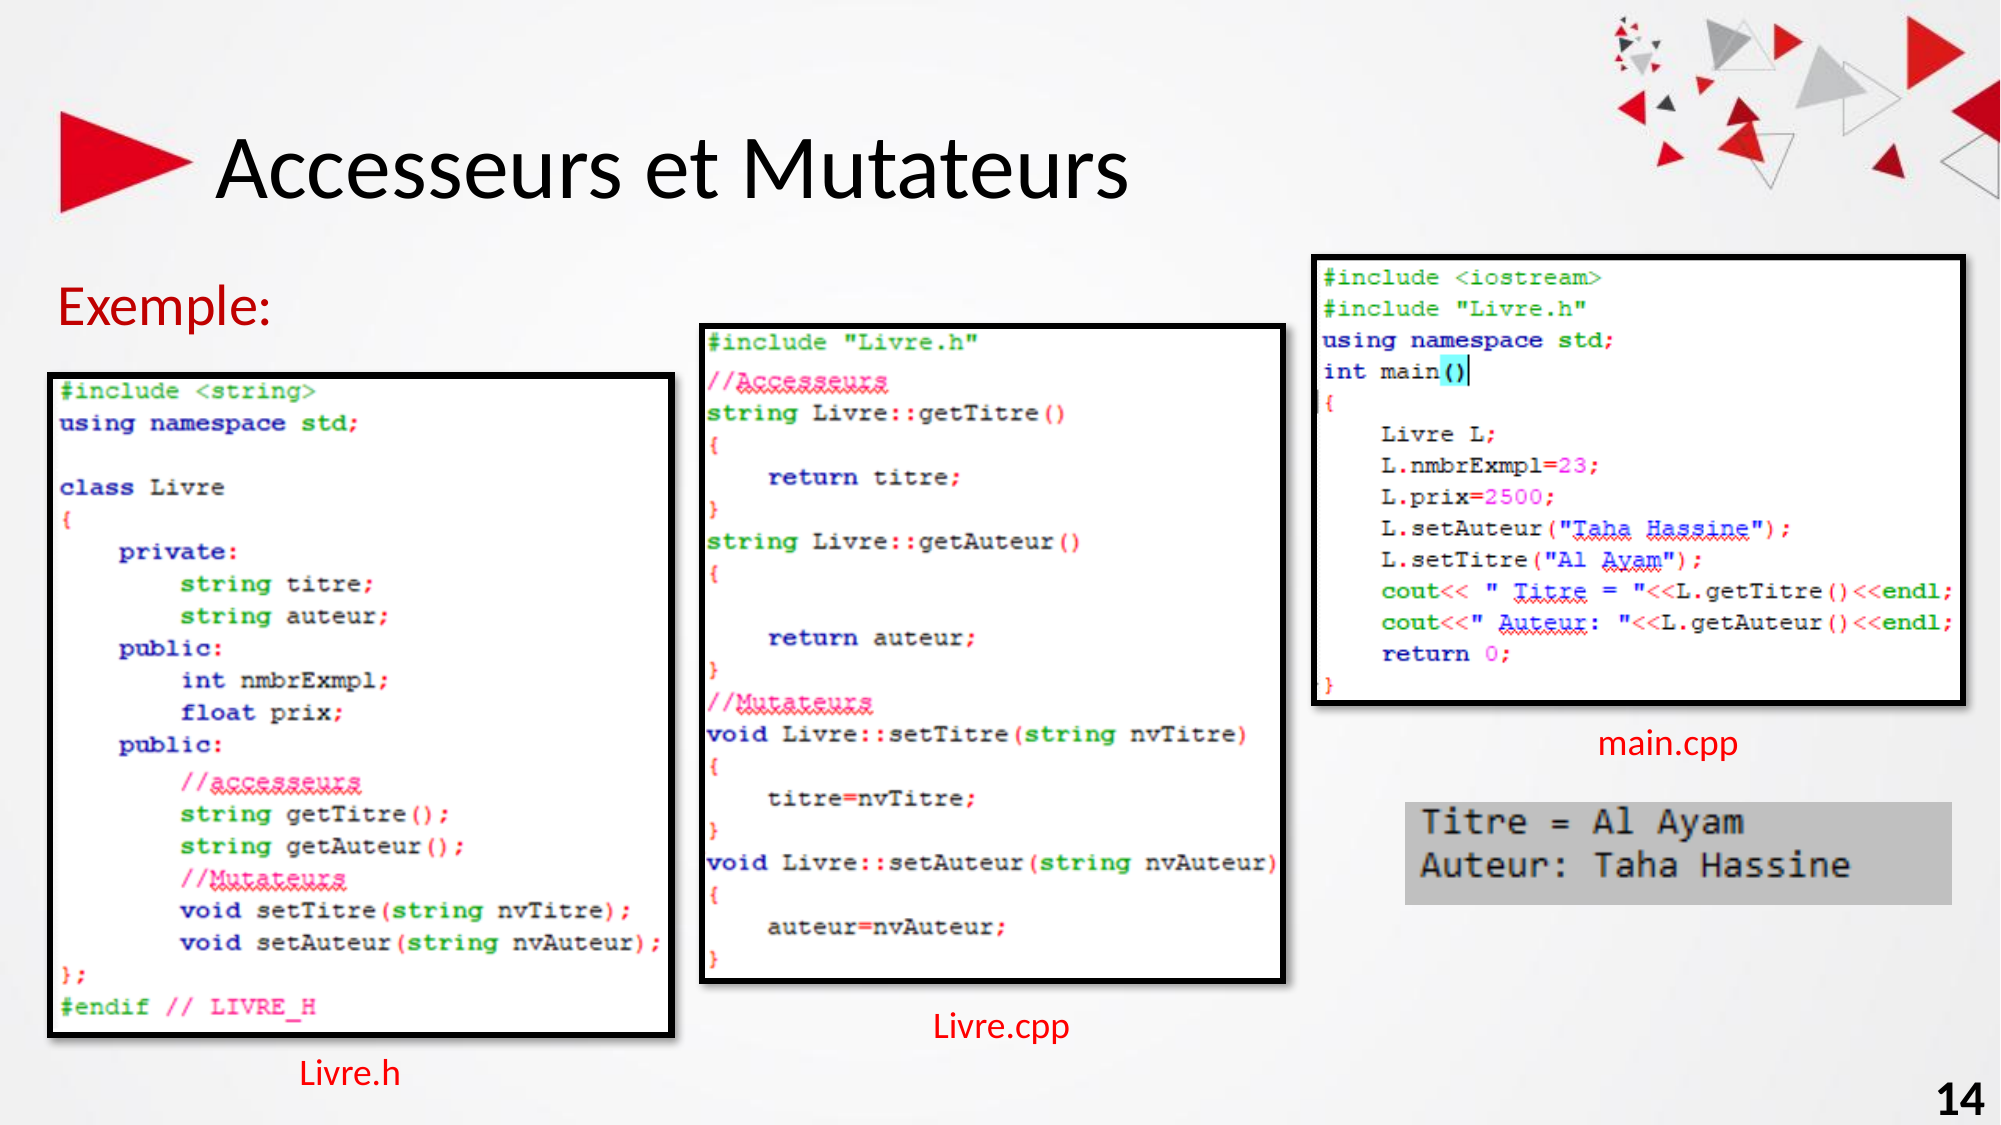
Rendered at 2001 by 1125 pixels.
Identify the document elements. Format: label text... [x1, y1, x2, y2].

text_box Livre.cpp [746, 993, 1257, 1054]
text_box main.cpp [1413, 709, 1924, 770]
slide_number 14 [1550, 1065, 2000, 1125]
picture [0, 0, 2001, 1125]
text_box Accesseurs et Mutateurs [75, 59, 1801, 278]
text_box Livre.h [95, 1049, 606, 1101]
text_box Exemple: [42, 260, 1309, 345]
